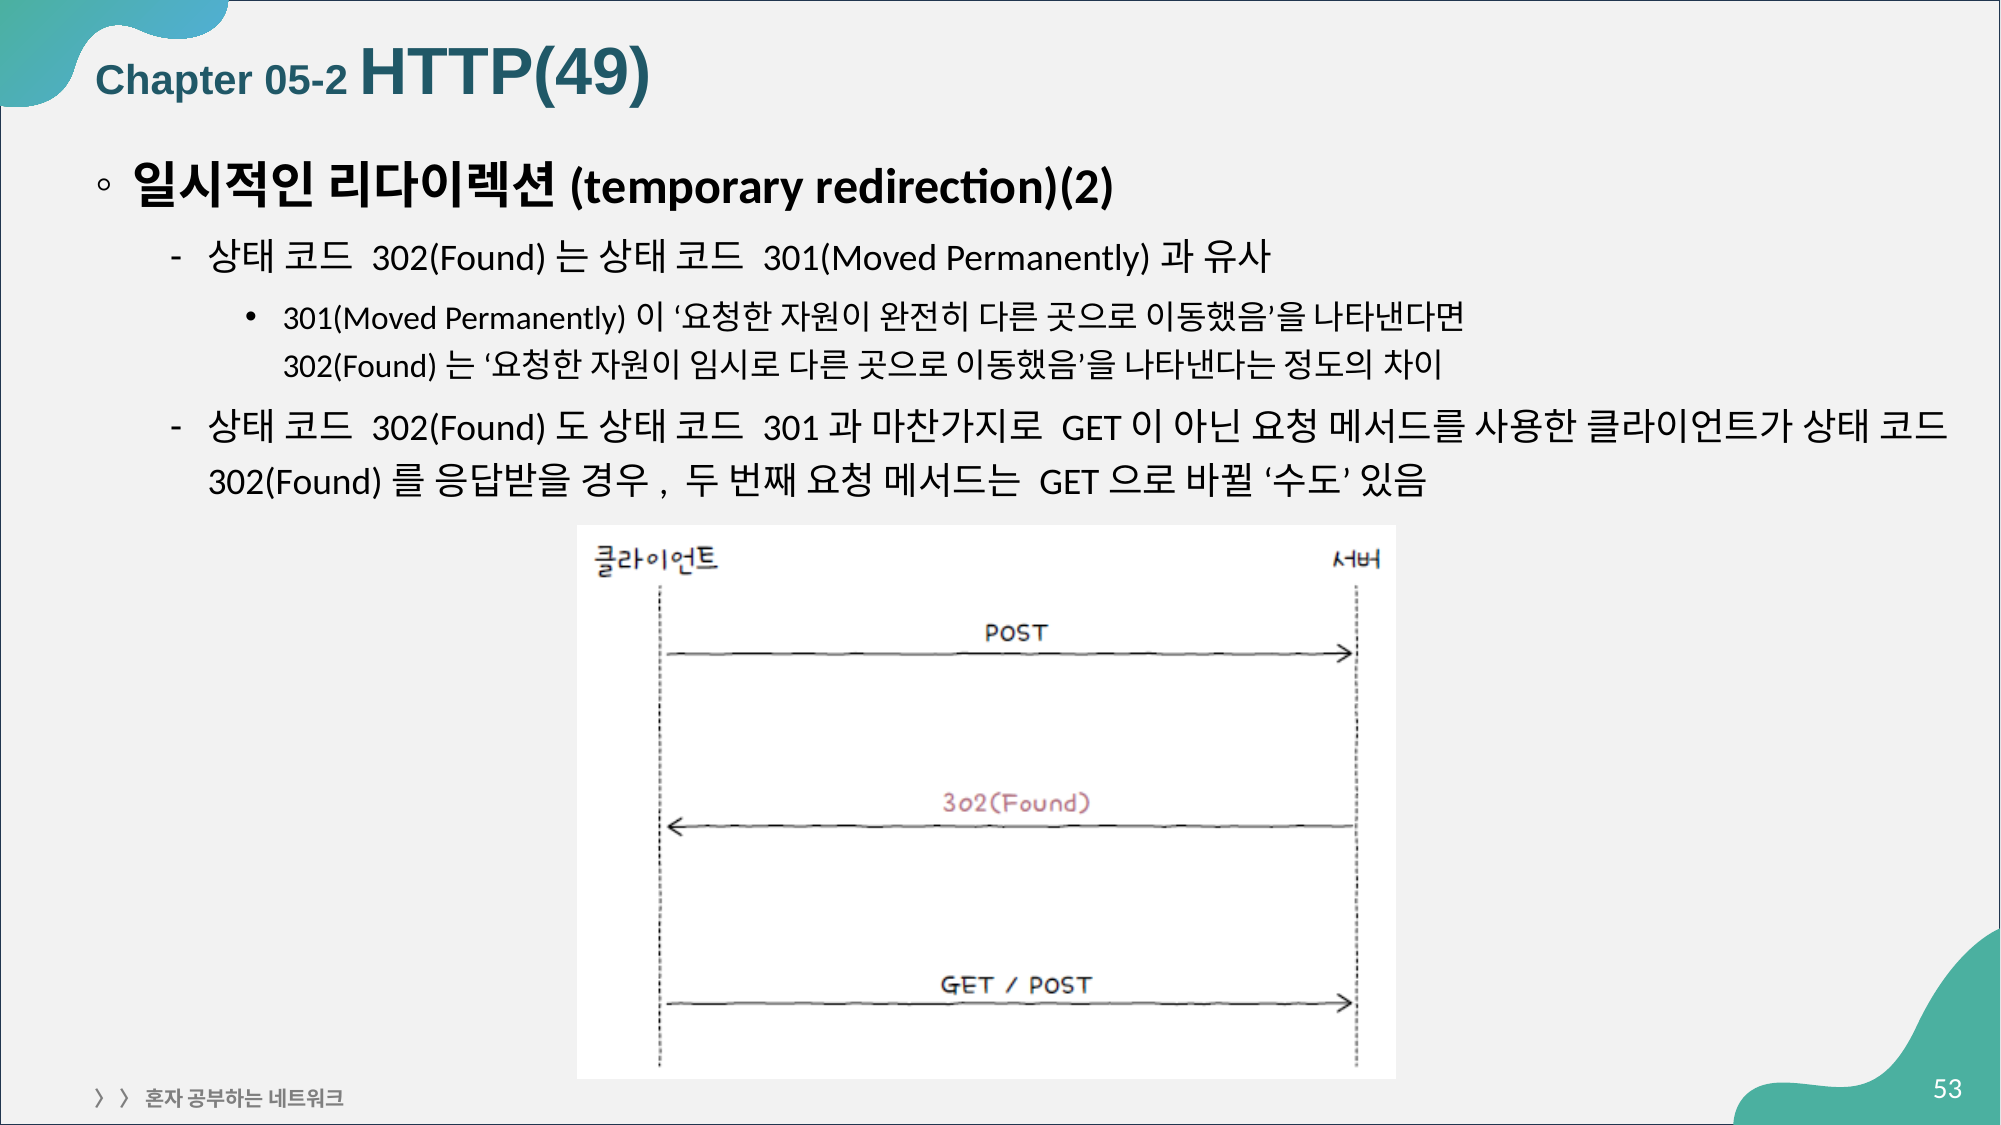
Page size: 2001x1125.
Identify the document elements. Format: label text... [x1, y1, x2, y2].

title Chapter 05-2 HTTP(49) [79, 17, 1931, 128]
list 일시적인 리다이렉션(temporary redirection)(2) 상태 코드 302(Found)는 상태 코드 301(Moved Permanently)과 유사 301(Moved Permanently)이 ‘요청한 자원이 완전히 다른 곳으로 이동했음’을 나타낸다면 302(Found)는 ‘요청한 자원이 임시로 다른 곳으로 이동했음’을 나타낸다는 정도의 차이 상태 코드 302(Found)도 상태 코드 301과 마찬가지로 GET이 아닌 요청 메서드를 사용한 클라이언트가 상태 코드 302(Found)를 응답받을 경우, 두 번째 요청 메서드는 GET으로 바뀔 ‘수도’ 있음 [79, 133, 1984, 1079]
slide_number ‹#› [1917, 1079, 1984, 1122]
picture [576, 525, 1396, 1079]
footer 〉 〉 혼자 공부하는 네트워크 [79, 1078, 755, 1114]
